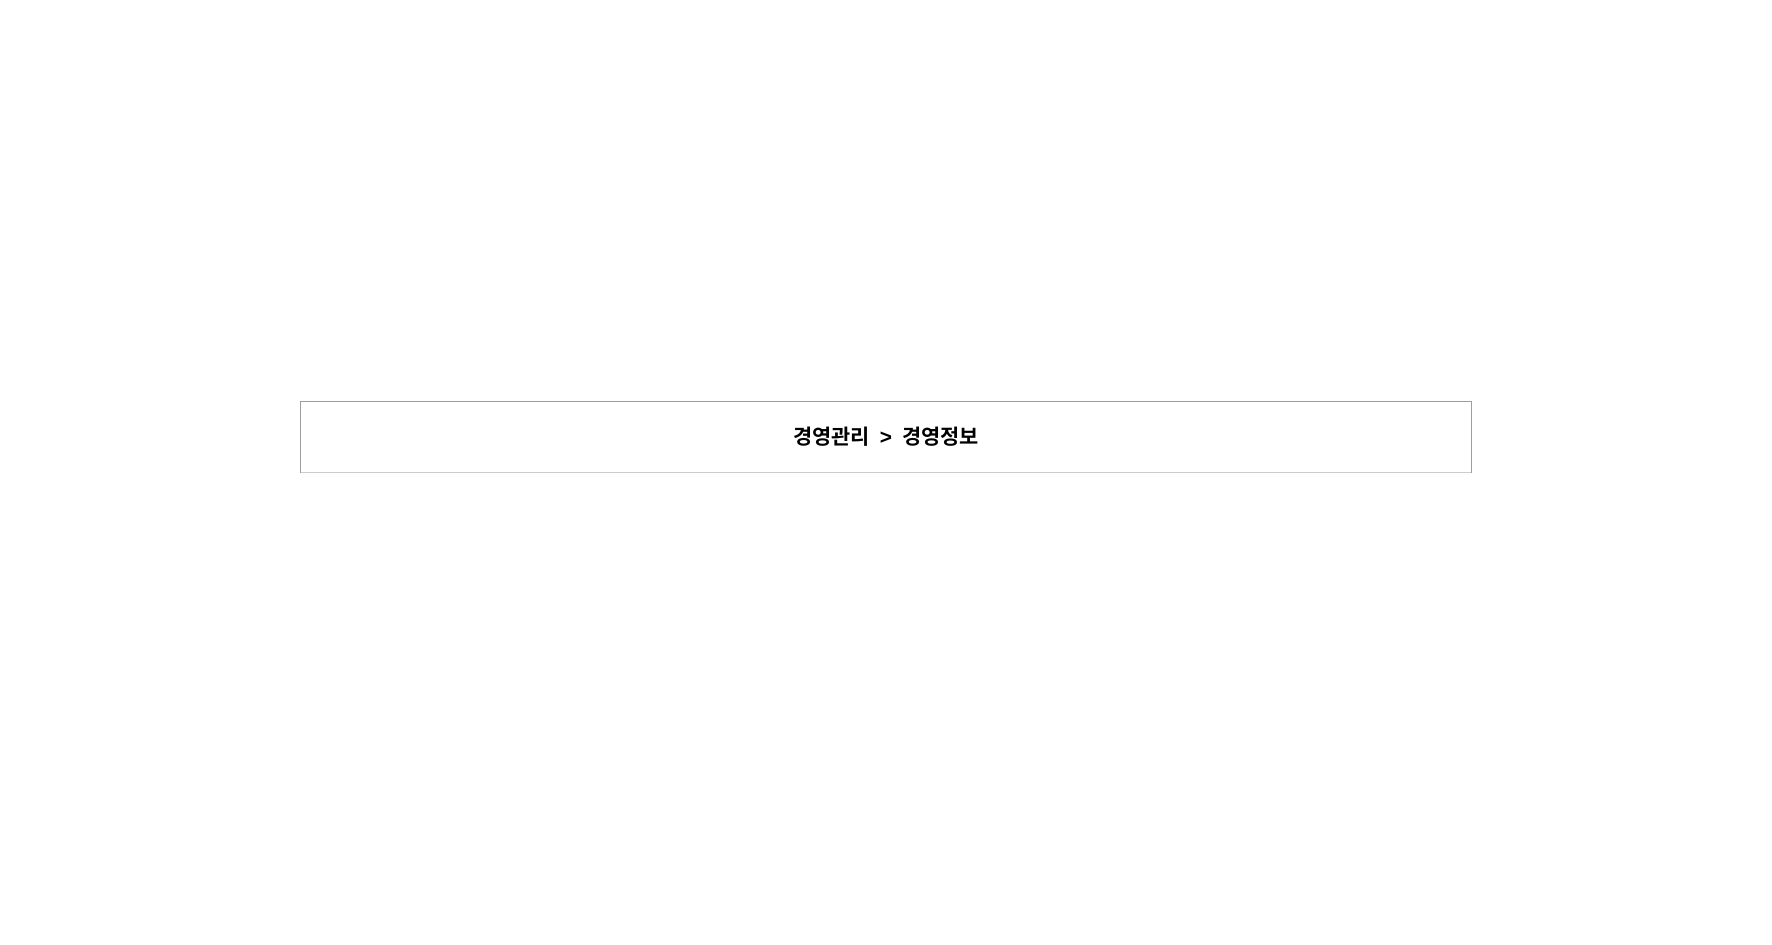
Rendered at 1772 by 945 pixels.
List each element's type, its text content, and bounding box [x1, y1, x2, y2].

table_header 경영관리 > 경영정보 [301, 402, 1471, 472]
